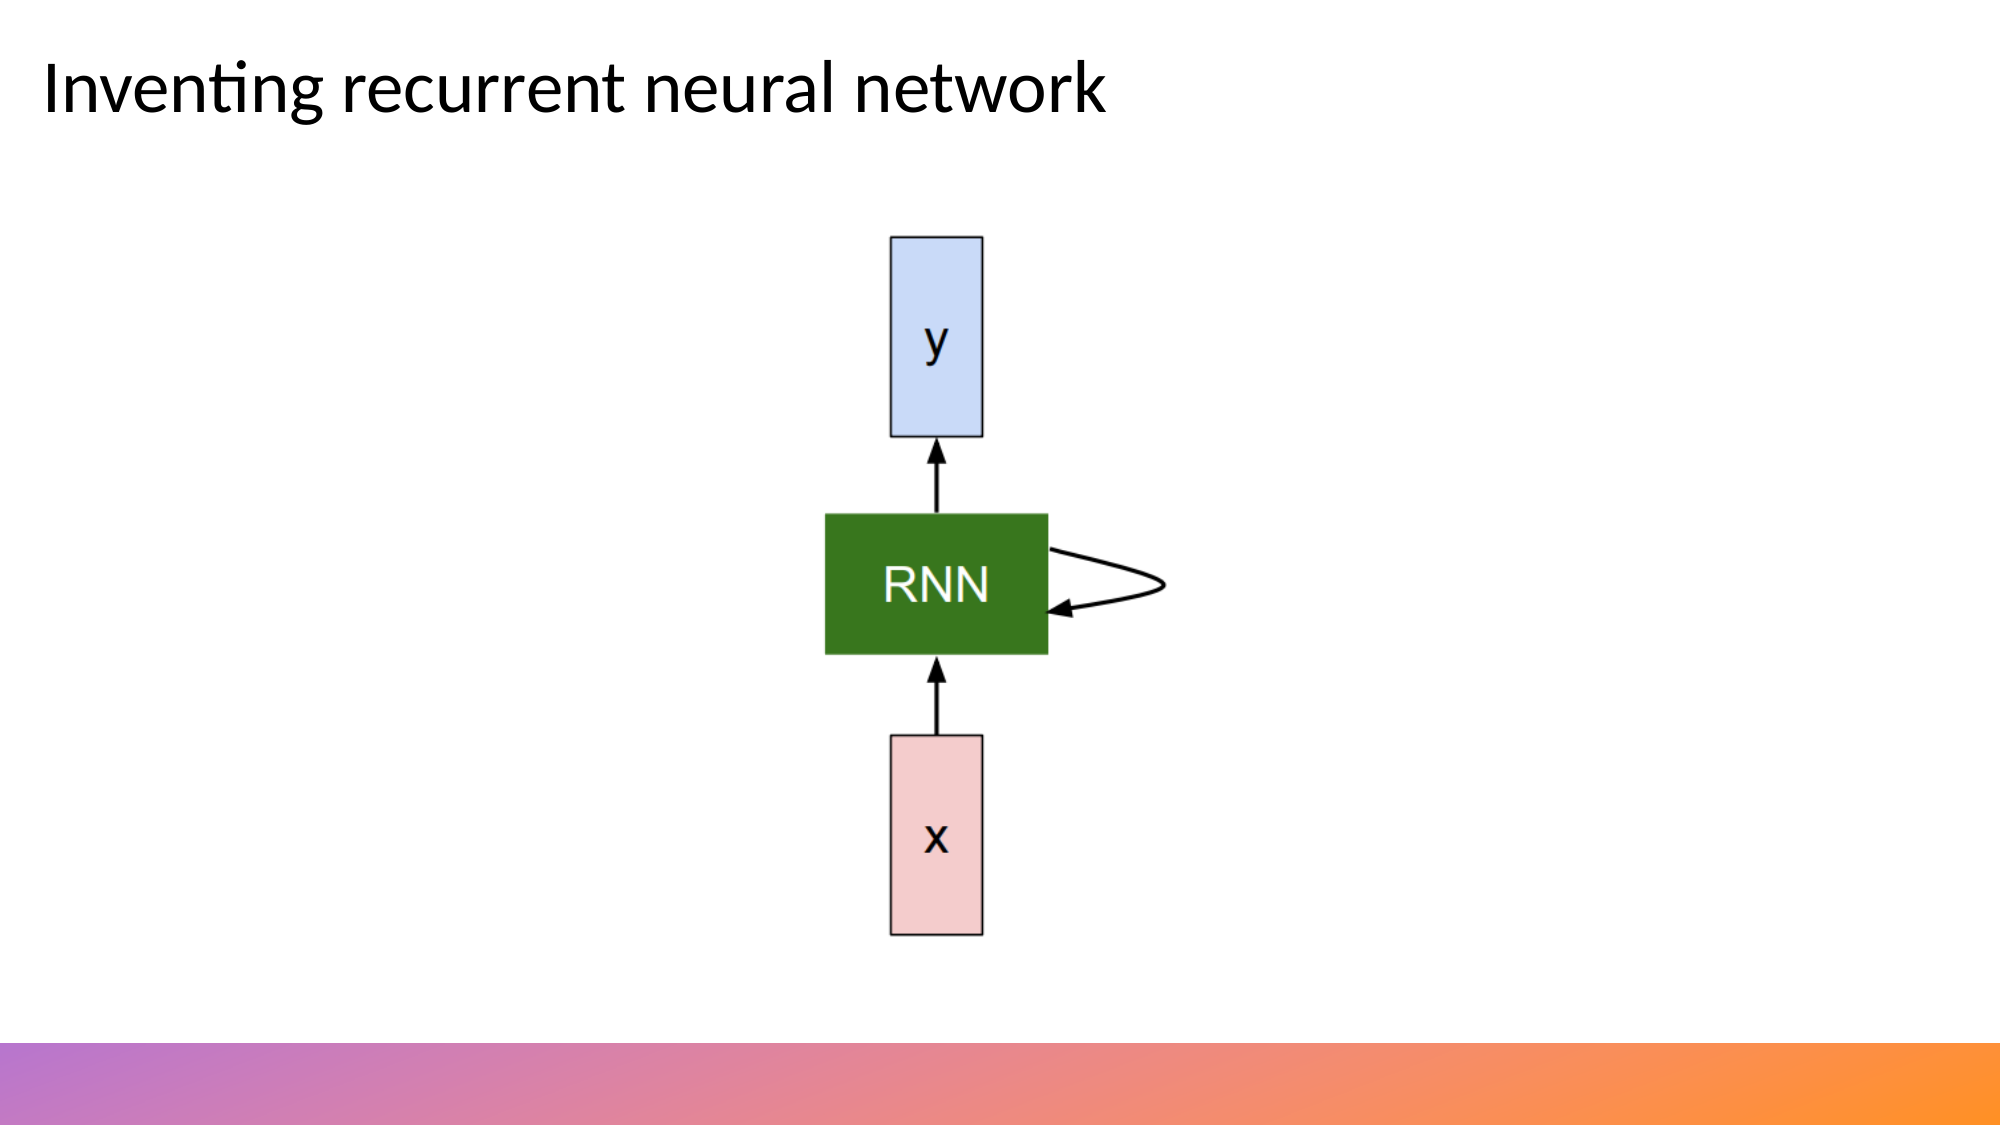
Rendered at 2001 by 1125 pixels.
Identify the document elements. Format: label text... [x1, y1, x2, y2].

text_box Inventing recurrent neural network [40, 35, 1502, 128]
picture [0, 1043, 2000, 1125]
picture [804, 204, 1196, 967]
